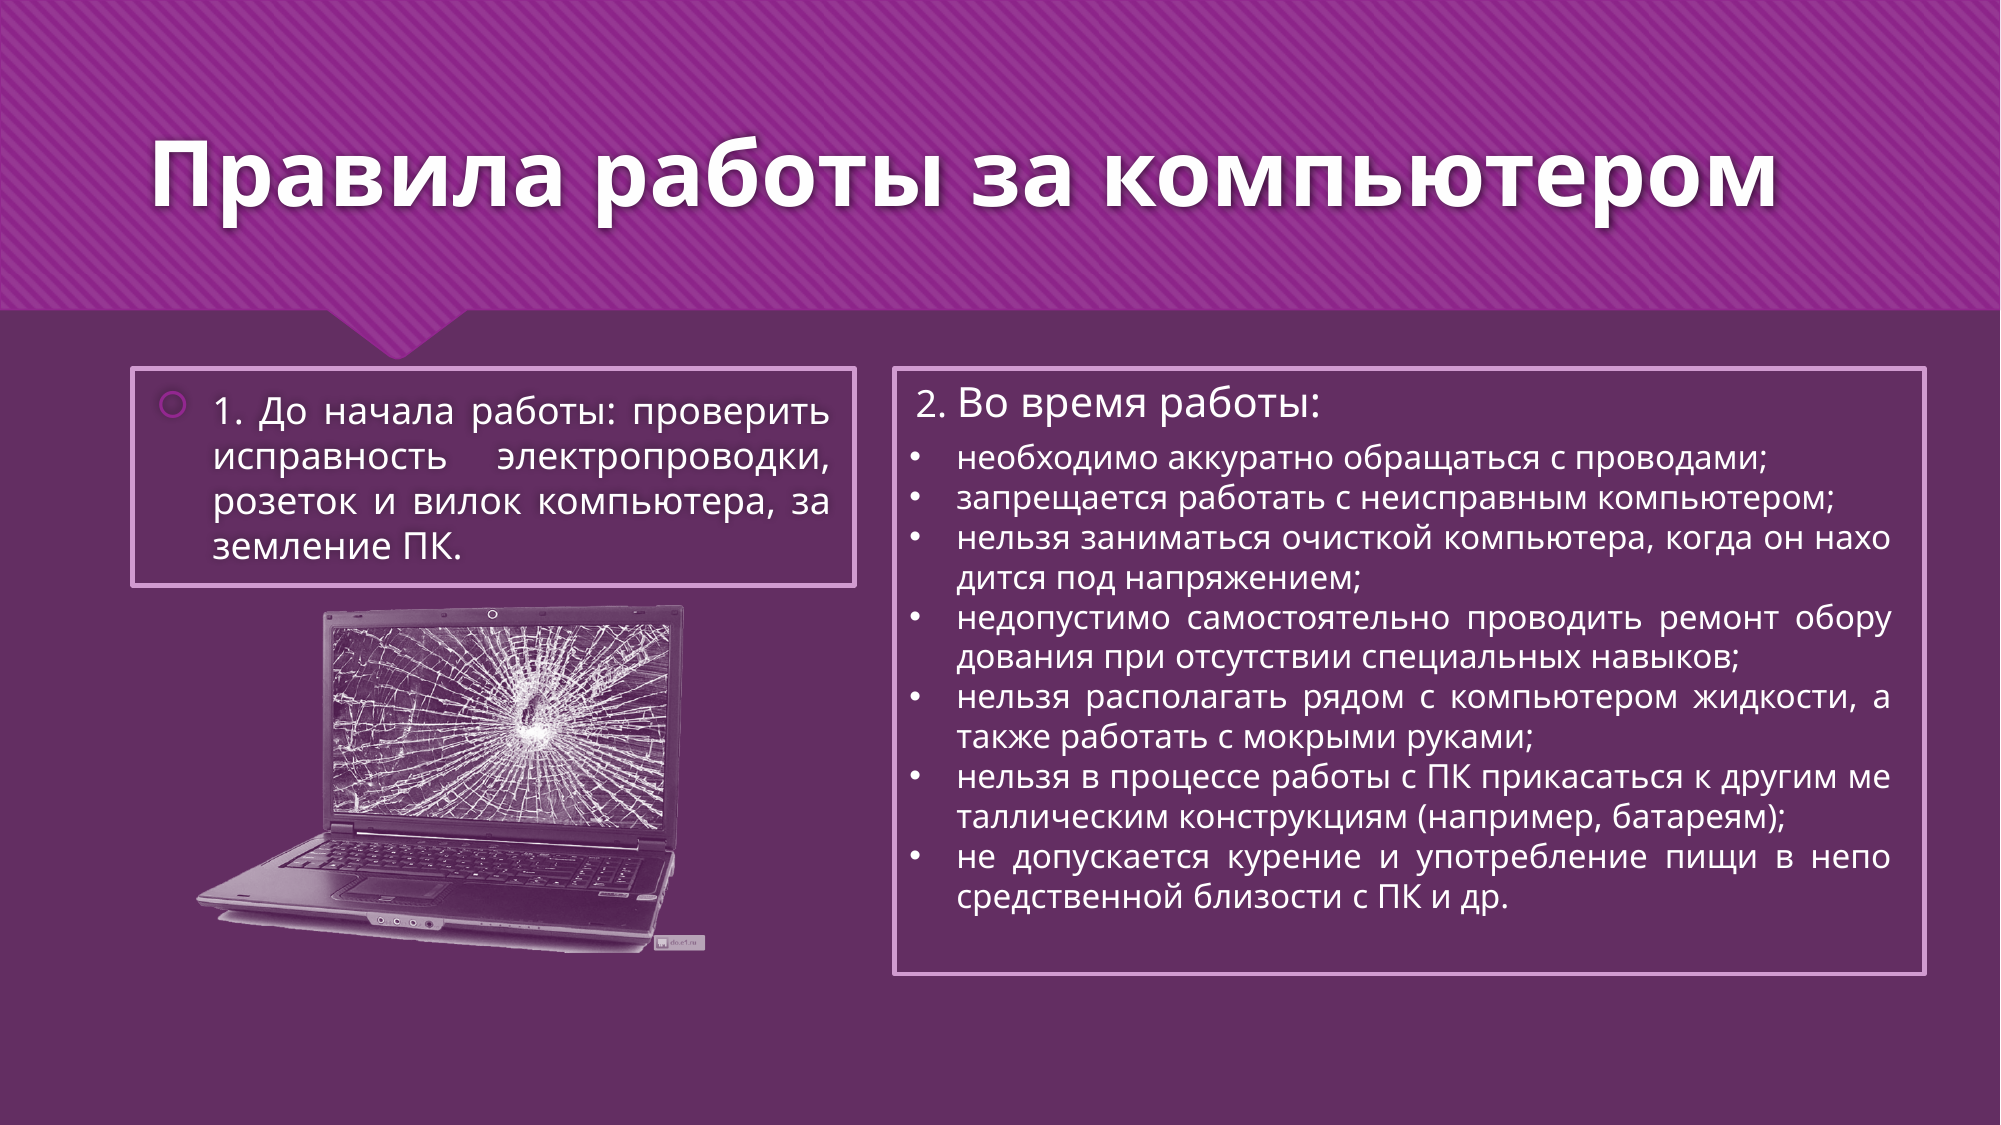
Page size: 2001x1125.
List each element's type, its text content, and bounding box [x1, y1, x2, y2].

picture [196, 605, 710, 956]
text_box [893, 367, 1926, 975]
title Правила работы за компьютером [132, 73, 1868, 233]
text_box [132, 367, 855, 587]
